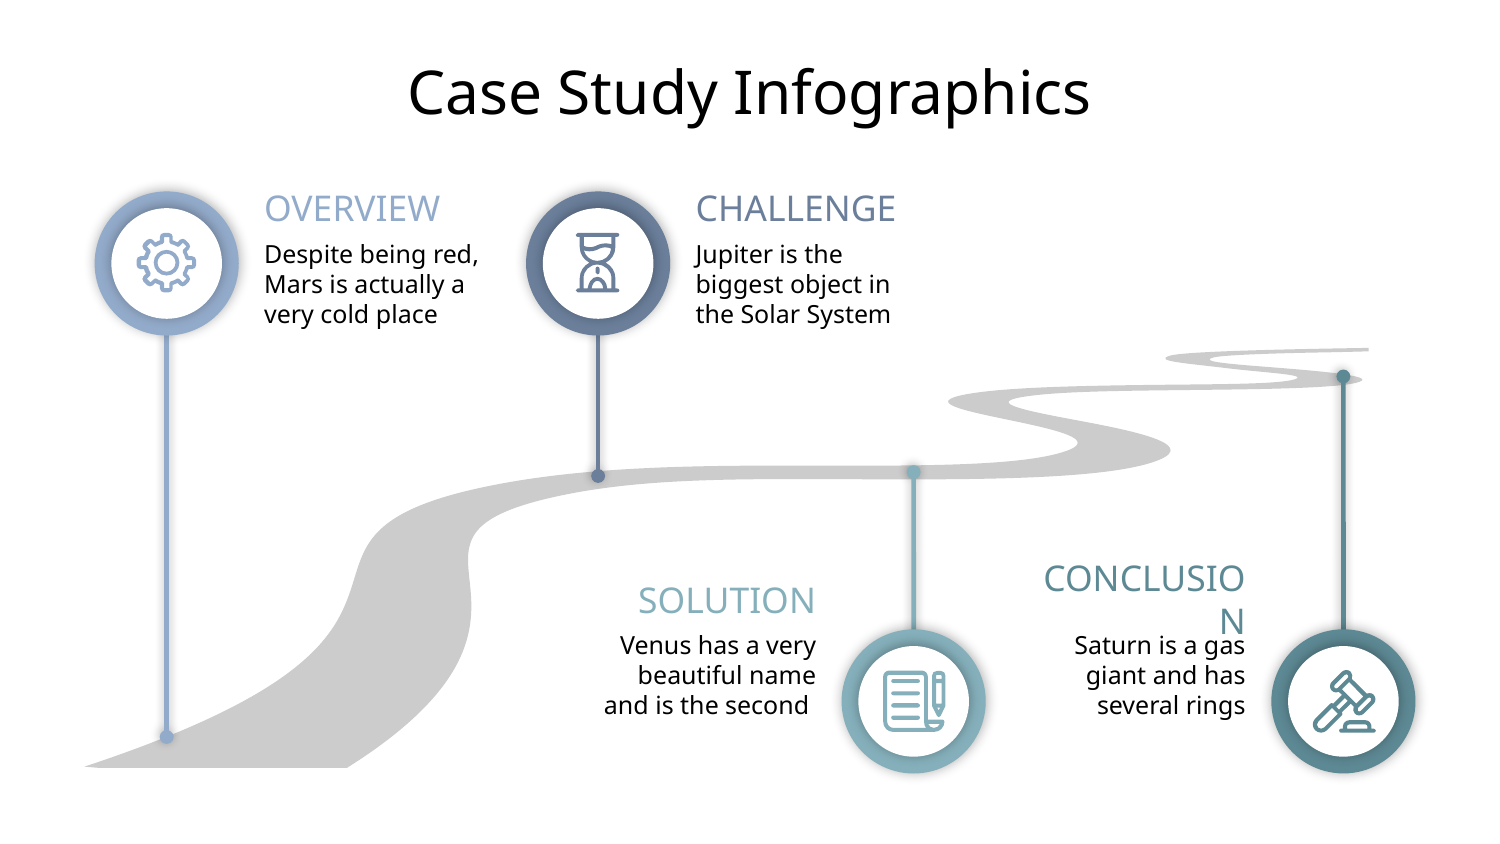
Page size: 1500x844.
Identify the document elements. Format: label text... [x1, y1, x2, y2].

text_box CONCLUSION [1007, 574, 1261, 624]
text_box SOLUTION [578, 574, 832, 624]
text_box Jupiter is the biggest object in the Solar System [680, 233, 934, 380]
title Case Study Infographics [75, 67, 1425, 113]
text_box [924, 347, 1369, 480]
text_box Saturn is a gas giant and has several rings [1007, 624, 1261, 772]
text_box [525, 191, 671, 336]
text_box OVERVIEW [249, 182, 503, 233]
text_box Despite being red, Mars is actually a very cold place [249, 233, 503, 380]
text_box [84, 465, 903, 768]
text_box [841, 629, 987, 774]
text_box CHALLENGE [680, 182, 934, 233]
text_box Venus has a very beautiful name and is the second [578, 624, 832, 772]
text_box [94, 191, 239, 336]
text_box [1271, 629, 1416, 774]
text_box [1311, 669, 1377, 733]
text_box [882, 670, 946, 733]
